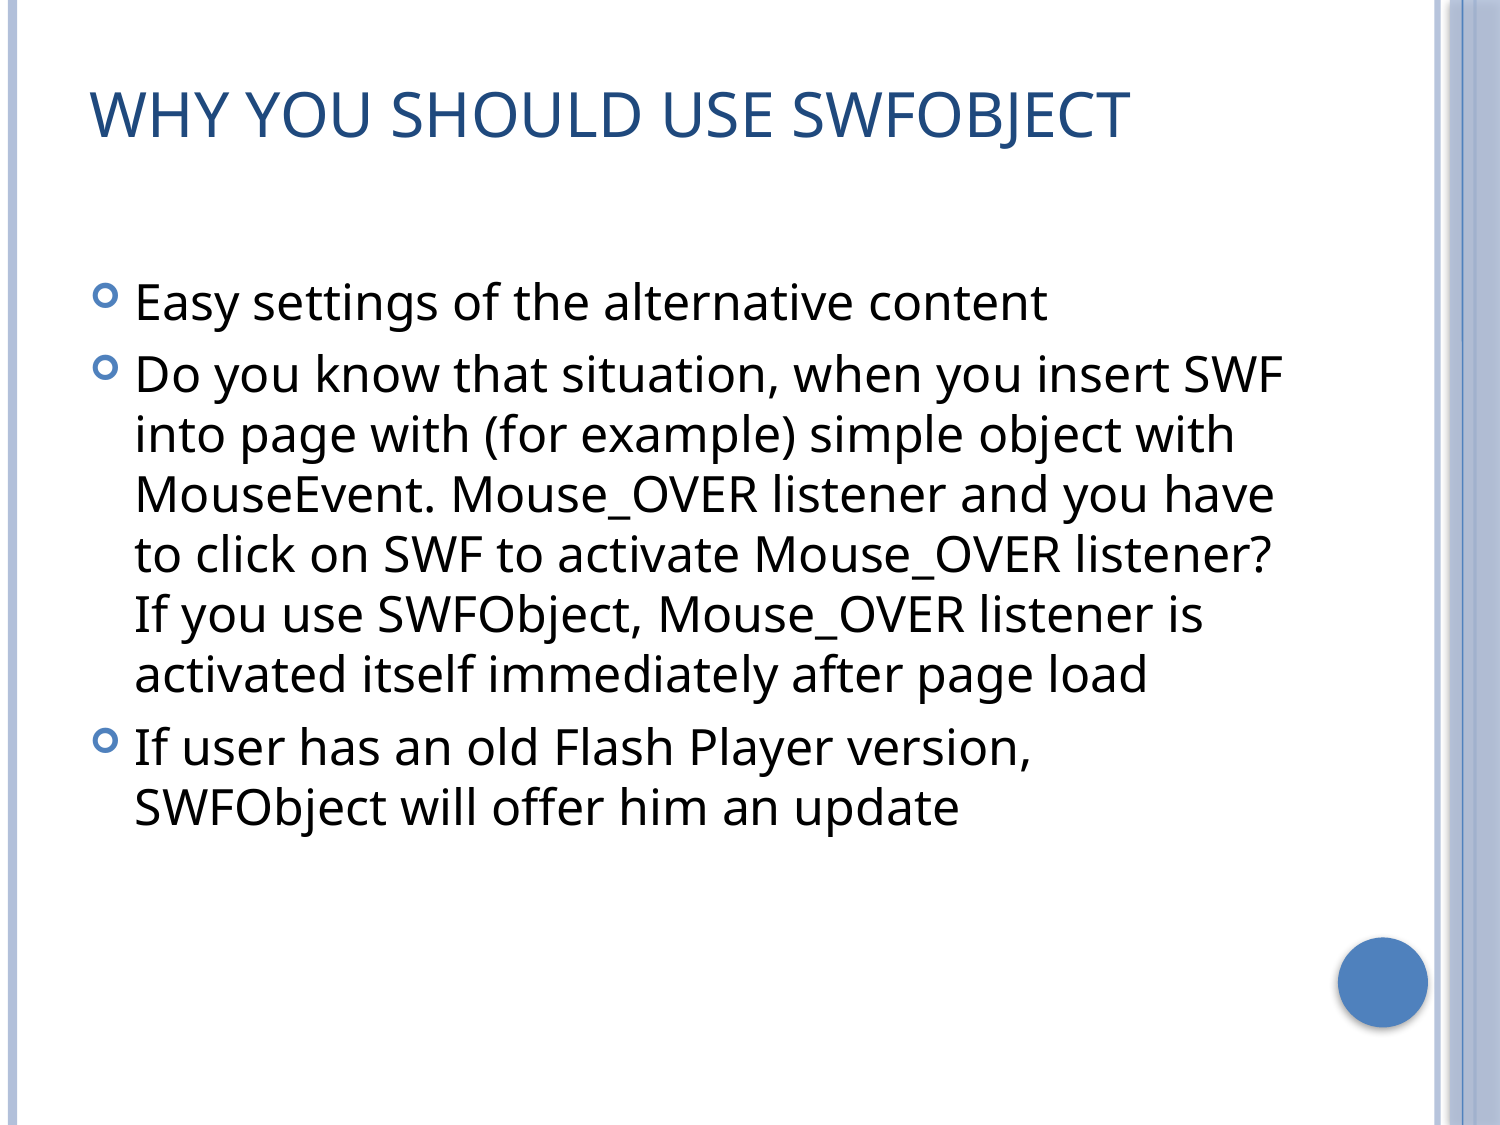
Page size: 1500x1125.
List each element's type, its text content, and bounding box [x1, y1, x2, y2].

list Easy settings of the alternative content Do you know that situation, when you insert SWF into page with (for example) simple object with MouseEvent. Mouse_OVER listener and you have to click on SWF to activate Mouse_OVER listener? If you use SWFObject, Mouse_OVER listener is activated itself immediately after page load If user has an old Flash Player version, SWFObject will offer him an update [75, 262, 1300, 1062]
title Why you should use SWFObject [75, 45, 1300, 233]
